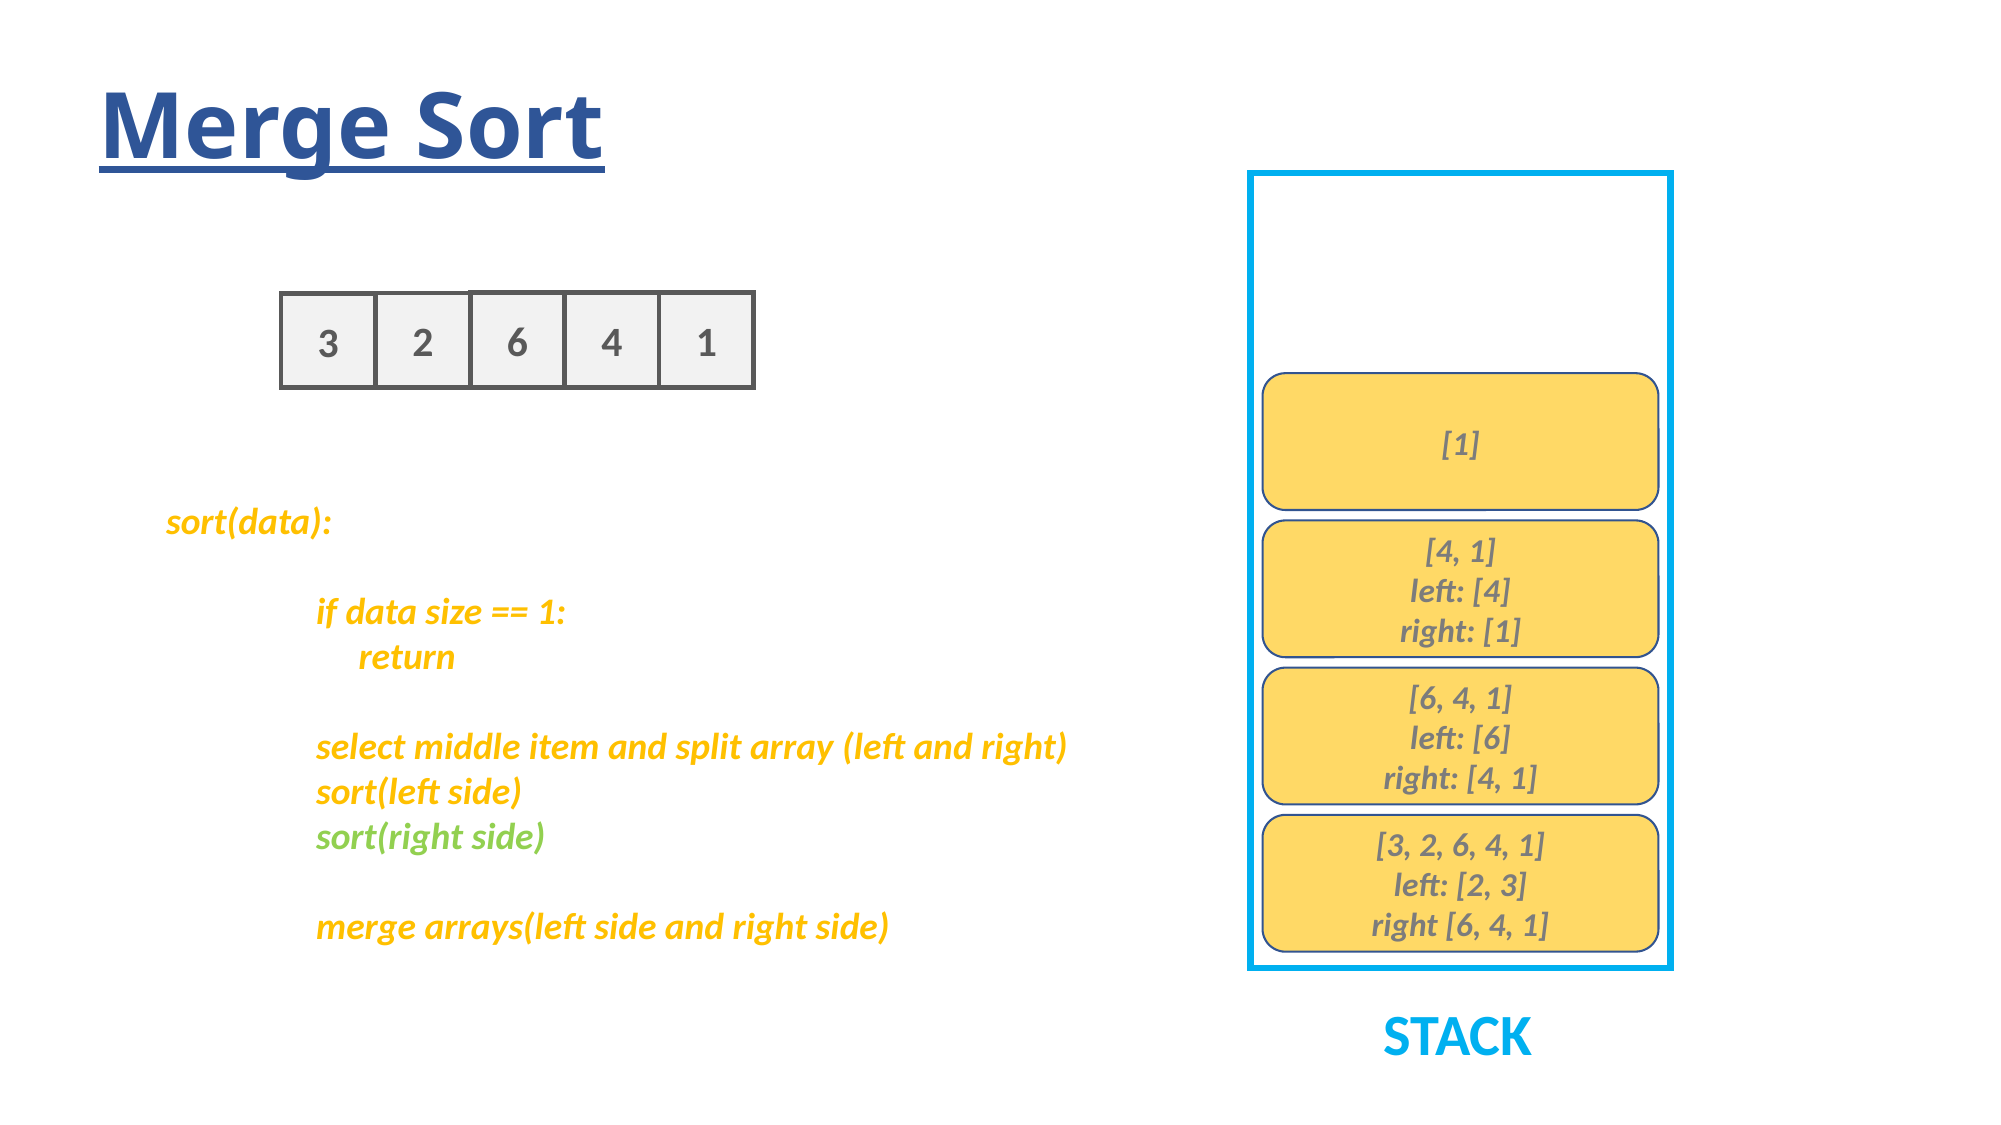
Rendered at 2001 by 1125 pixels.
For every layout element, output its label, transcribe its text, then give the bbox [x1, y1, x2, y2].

text_box 6 [469, 292, 564, 388]
text_box STACK [1368, 989, 1552, 1074]
text_box [1] [1261, 372, 1660, 512]
text_box 3 [280, 292, 377, 389]
text_box [1249, 172, 1672, 969]
text_box [4, 1] left: [4] right: [1] [1261, 519, 1660, 659]
title Merge Sort [83, 20, 1809, 238]
text_box 1 [658, 292, 755, 388]
text_box sort(data): if data size == 1: return select middle item and split array (left and right) sort(left side) sort(right side) merge arrays(left side and right side) [151, 490, 1084, 955]
text_box 4 [564, 292, 658, 388]
text_box [6, 4, 1] left: [6] right: [4, 1] [1261, 666, 1660, 806]
text_box [3, 2, 6, 4, 1] left: [2, 3] right [6, 4, 1] [1261, 813, 1660, 953]
text_box 2 [375, 292, 469, 388]
